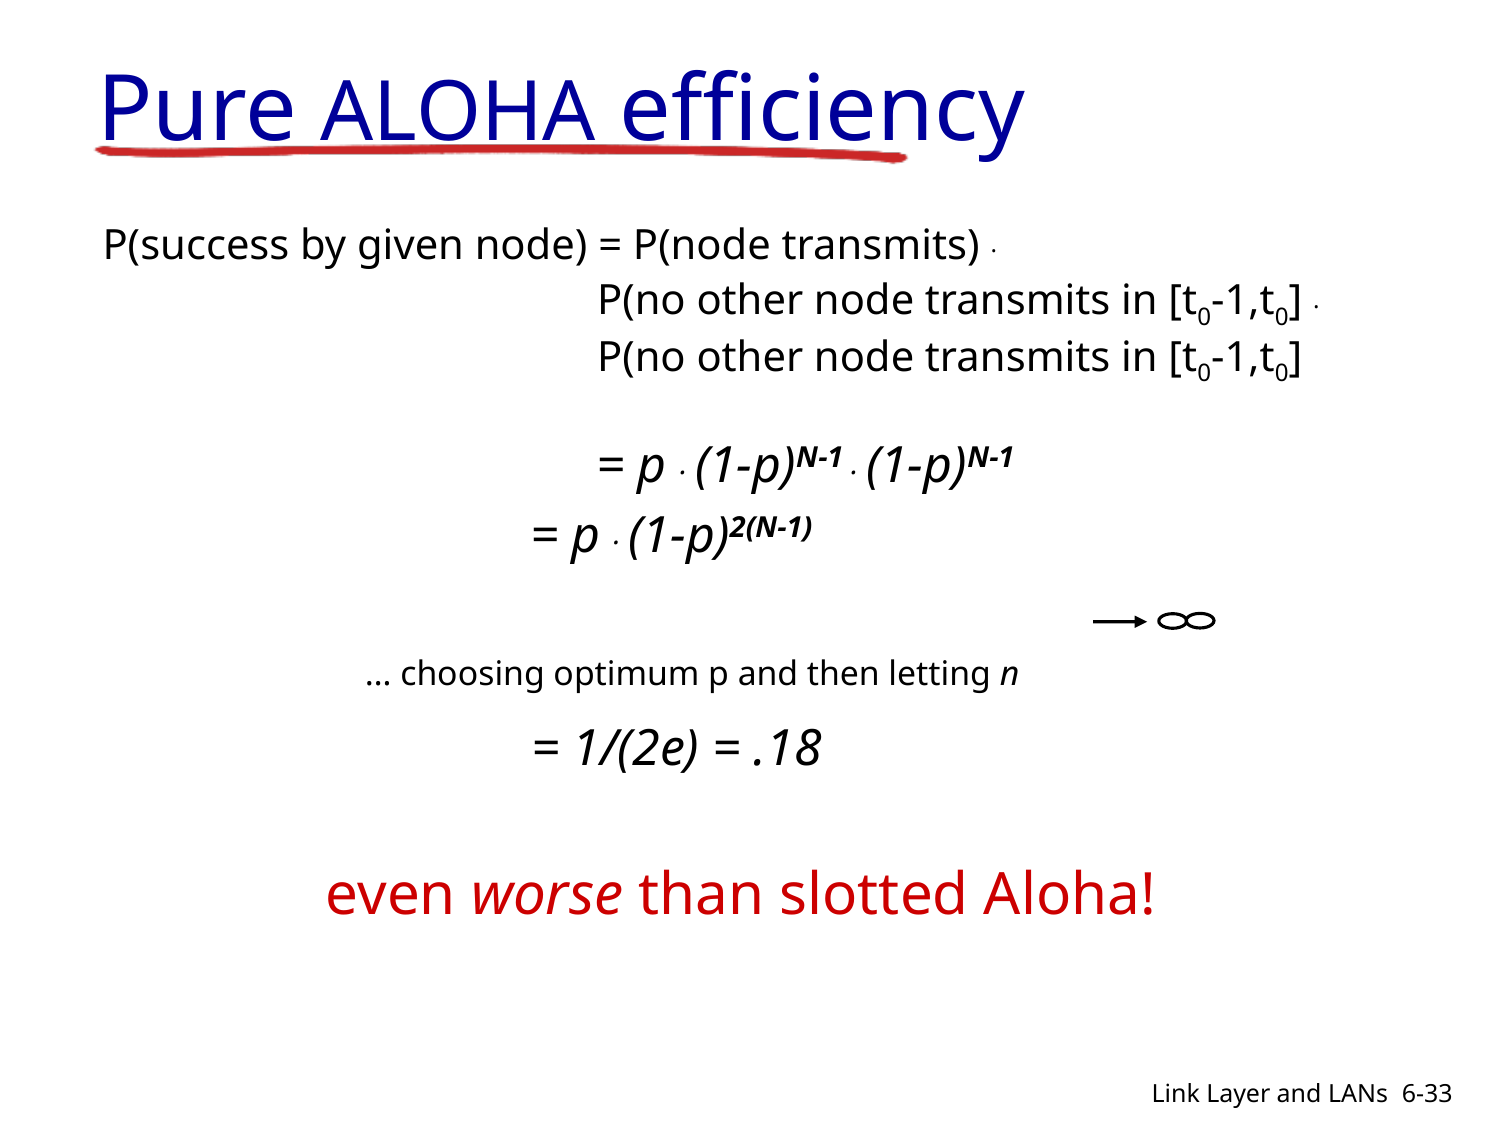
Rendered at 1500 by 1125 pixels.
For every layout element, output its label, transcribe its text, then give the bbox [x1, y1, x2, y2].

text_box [1092, 613, 1215, 629]
picture [91, 140, 917, 170]
text_box even worse than slotted Aloha! [311, 848, 1171, 934]
list P(success by given node) = P(node transmits) . P(no other node transmits in [t0-1,t0] . P(no other node transmits in [t0-1,t0] = p . (1-p)N-1 . (1-p)N-1 = p . (1-p)2(N-1) … choosing optimum p and then letting n = 1/(2e) = .18 [87, 217, 1444, 981]
title Pure ALOHA efficiency [82, 25, 1357, 184]
footer Link Layer and LANs [1045, 1069, 1404, 1110]
slide_number 6-33 [1387, 1069, 1478, 1115]
